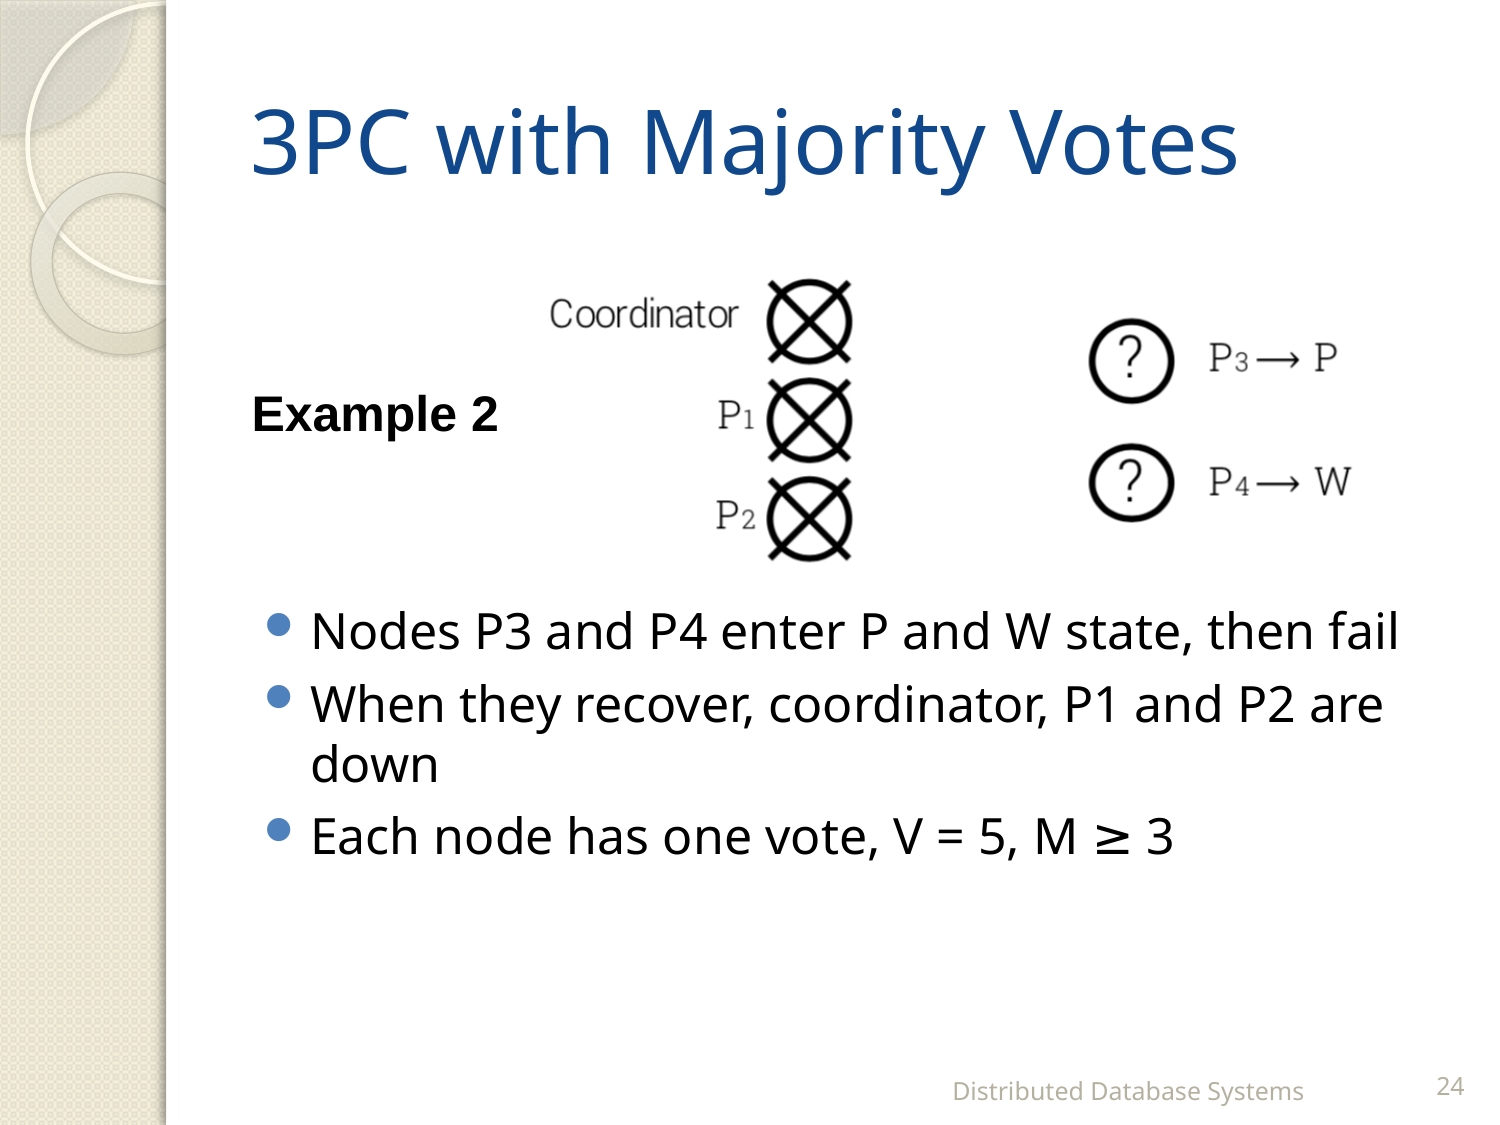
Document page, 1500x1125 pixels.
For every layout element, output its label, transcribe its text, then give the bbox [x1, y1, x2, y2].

list Nodes P3 and P4 enter P and W state, then fail When they recover, coordinator, P1 and P2 are down Each node has one vote, V = 5, M ≥ 3 [235, 592, 1466, 1025]
text_box Example 2 [236, 374, 511, 450]
footer Distributed Database Systems [937, 1034, 1413, 1113]
slide_number 24 [1413, 1034, 1488, 1113]
picture [518, 231, 1420, 572]
title 3PC with Majority Votes [235, 45, 1466, 233]
